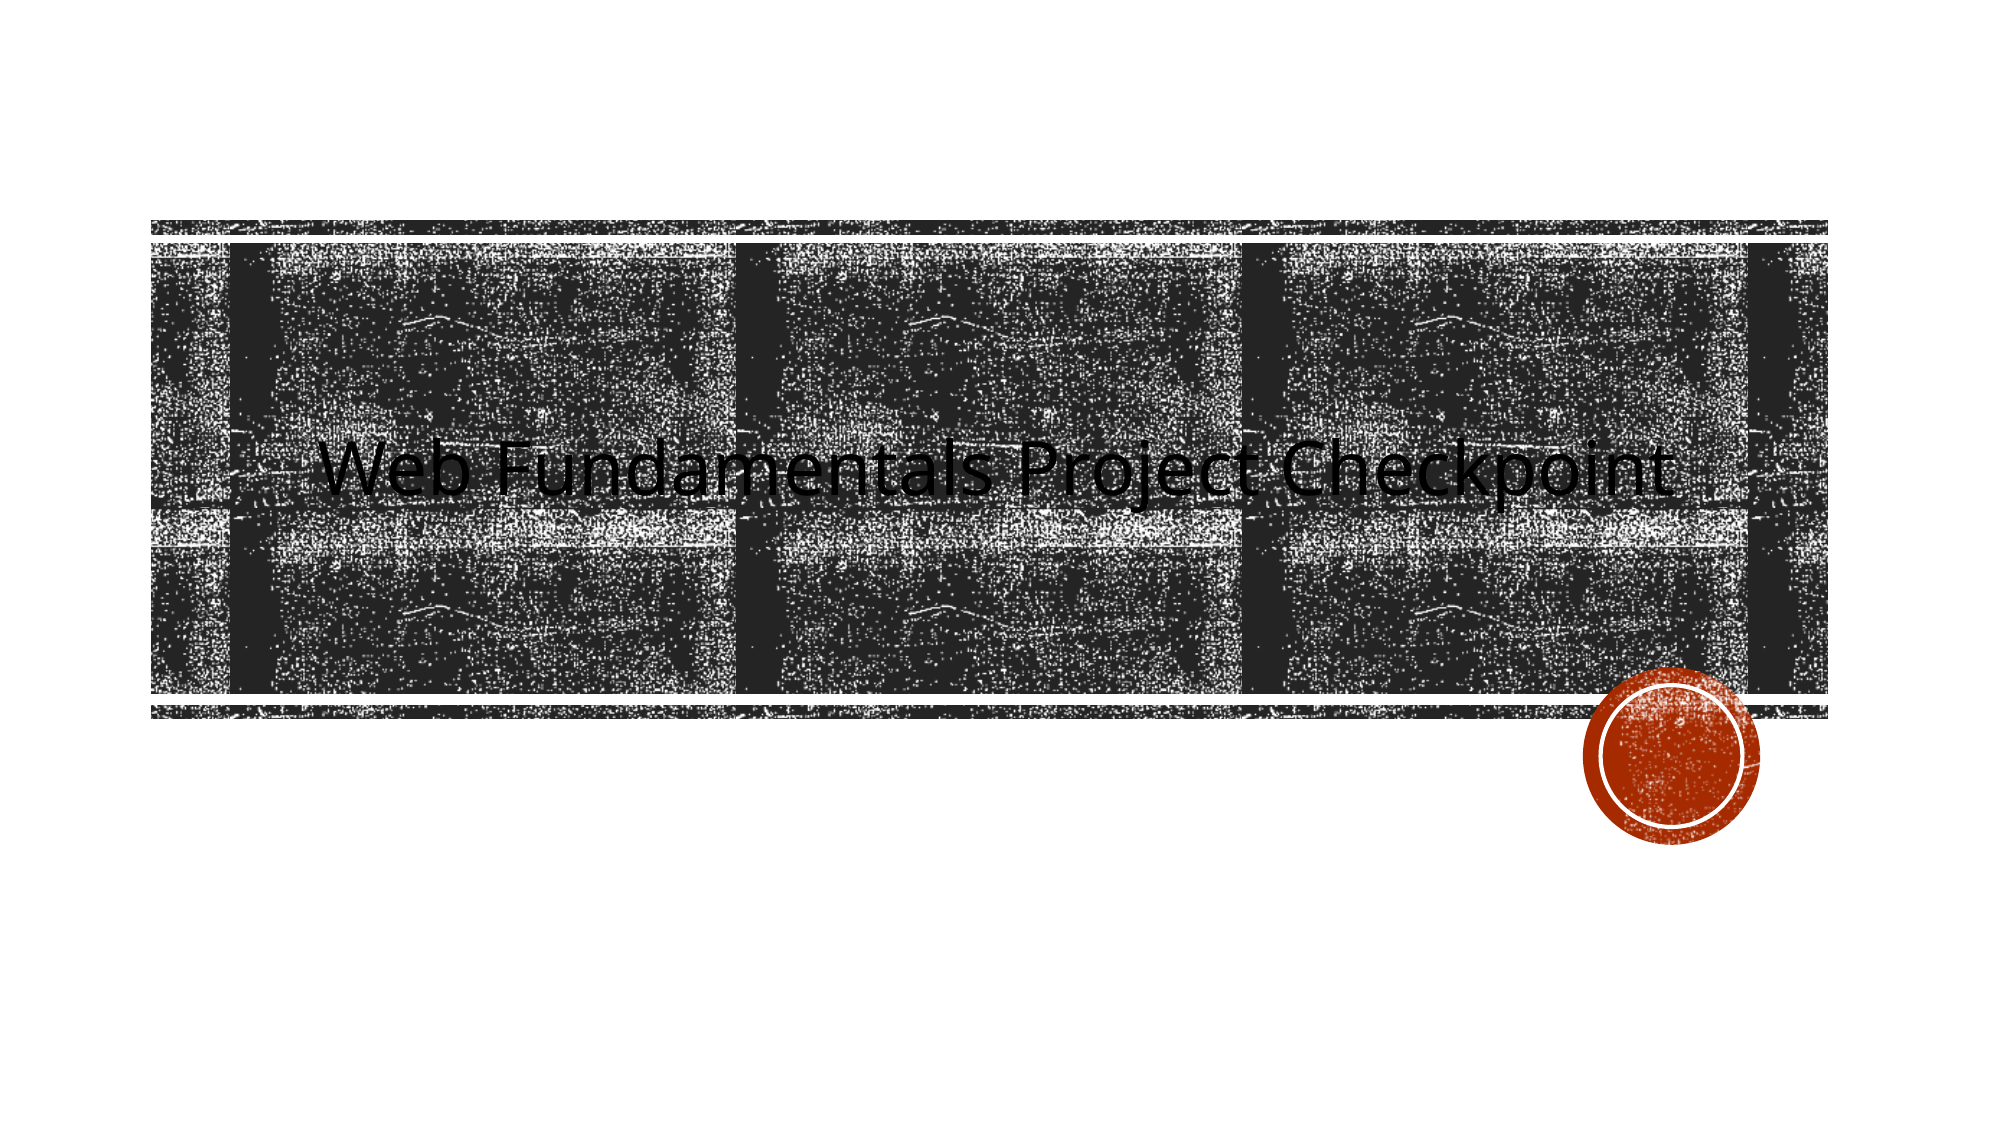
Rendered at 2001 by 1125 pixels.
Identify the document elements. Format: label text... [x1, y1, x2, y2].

text_box Web Fundamentals Project Checkpoint [302, 412, 1692, 518]
